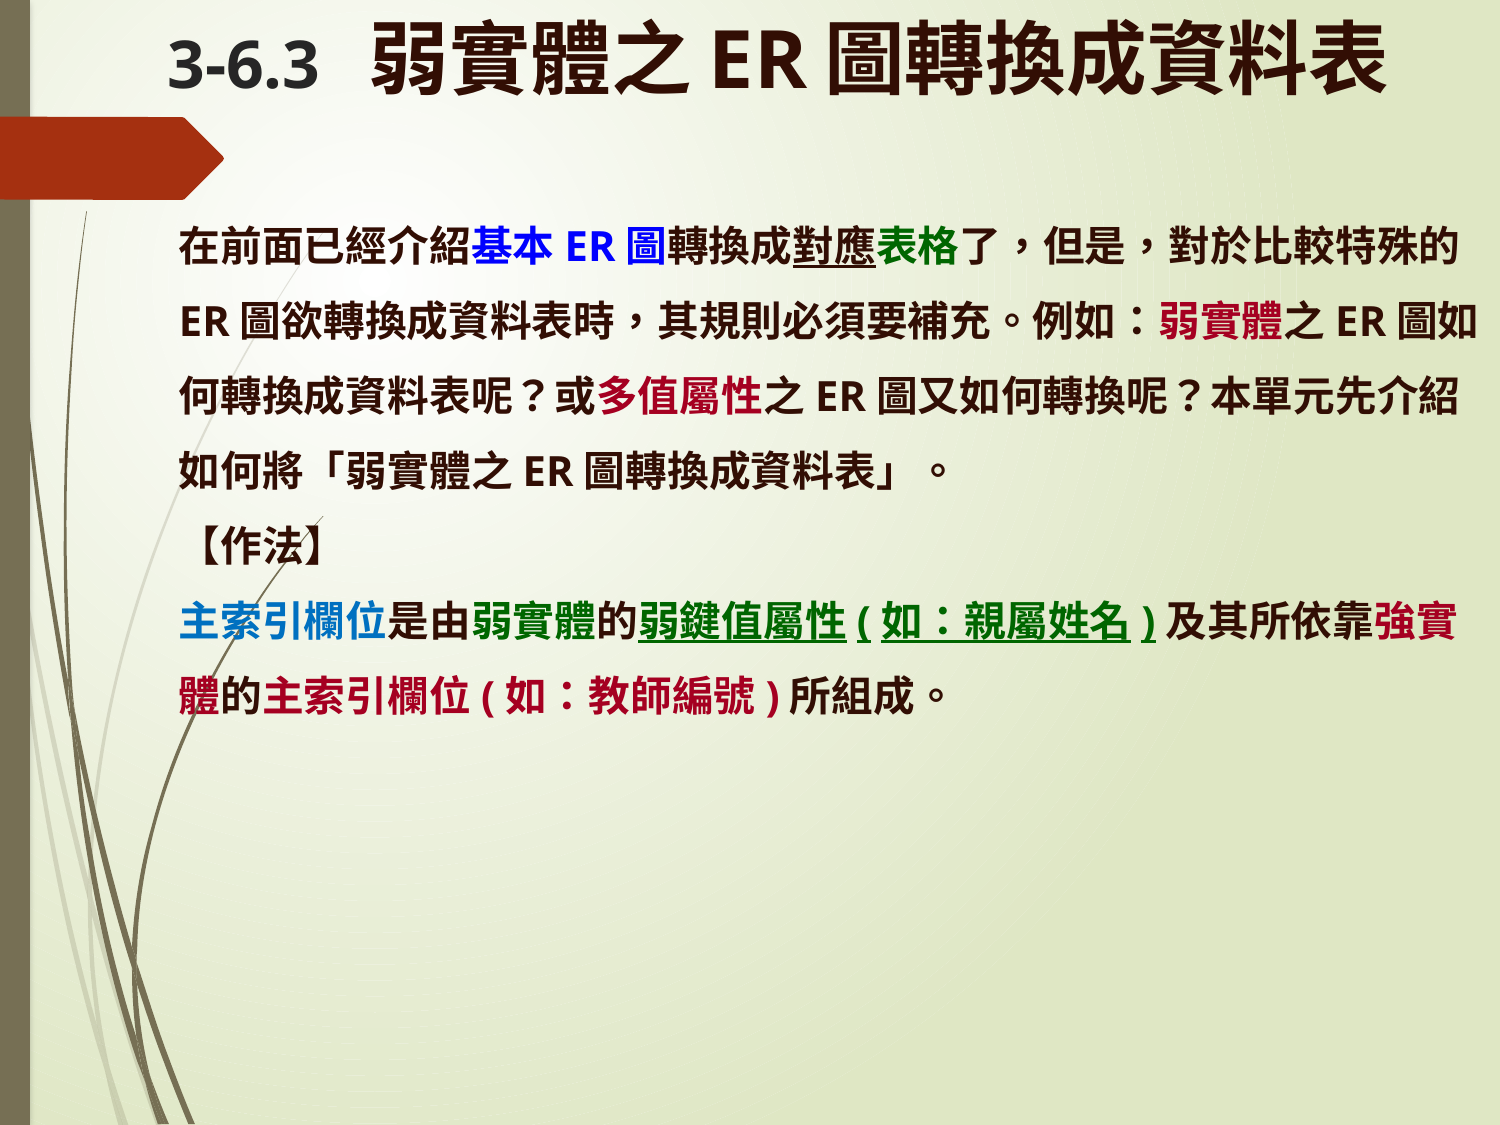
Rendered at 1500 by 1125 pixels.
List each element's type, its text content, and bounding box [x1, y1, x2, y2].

title 3-6.3 弱實體之ER圖轉換成資料表 [152, 0, 1500, 188]
text_box 在前面已經介紹基本ER圖轉換成對應表格了，但是，對於比較特殊的ER圖欲轉換成資料表時，其規則必須要補充。例如：弱實體之ER圖如何轉換成資料表呢？或多值屬性之ER圖又如何轉換呢？本單元先介紹如何將「弱實體之ER圖轉換成資料表」。 【作法】 主索引欄位是由弱實體的弱鍵值屬性(如：親屬姓名)及其所依靠強實體的主索引欄位(如：教師編號)所組成。 [163, 188, 1500, 728]
